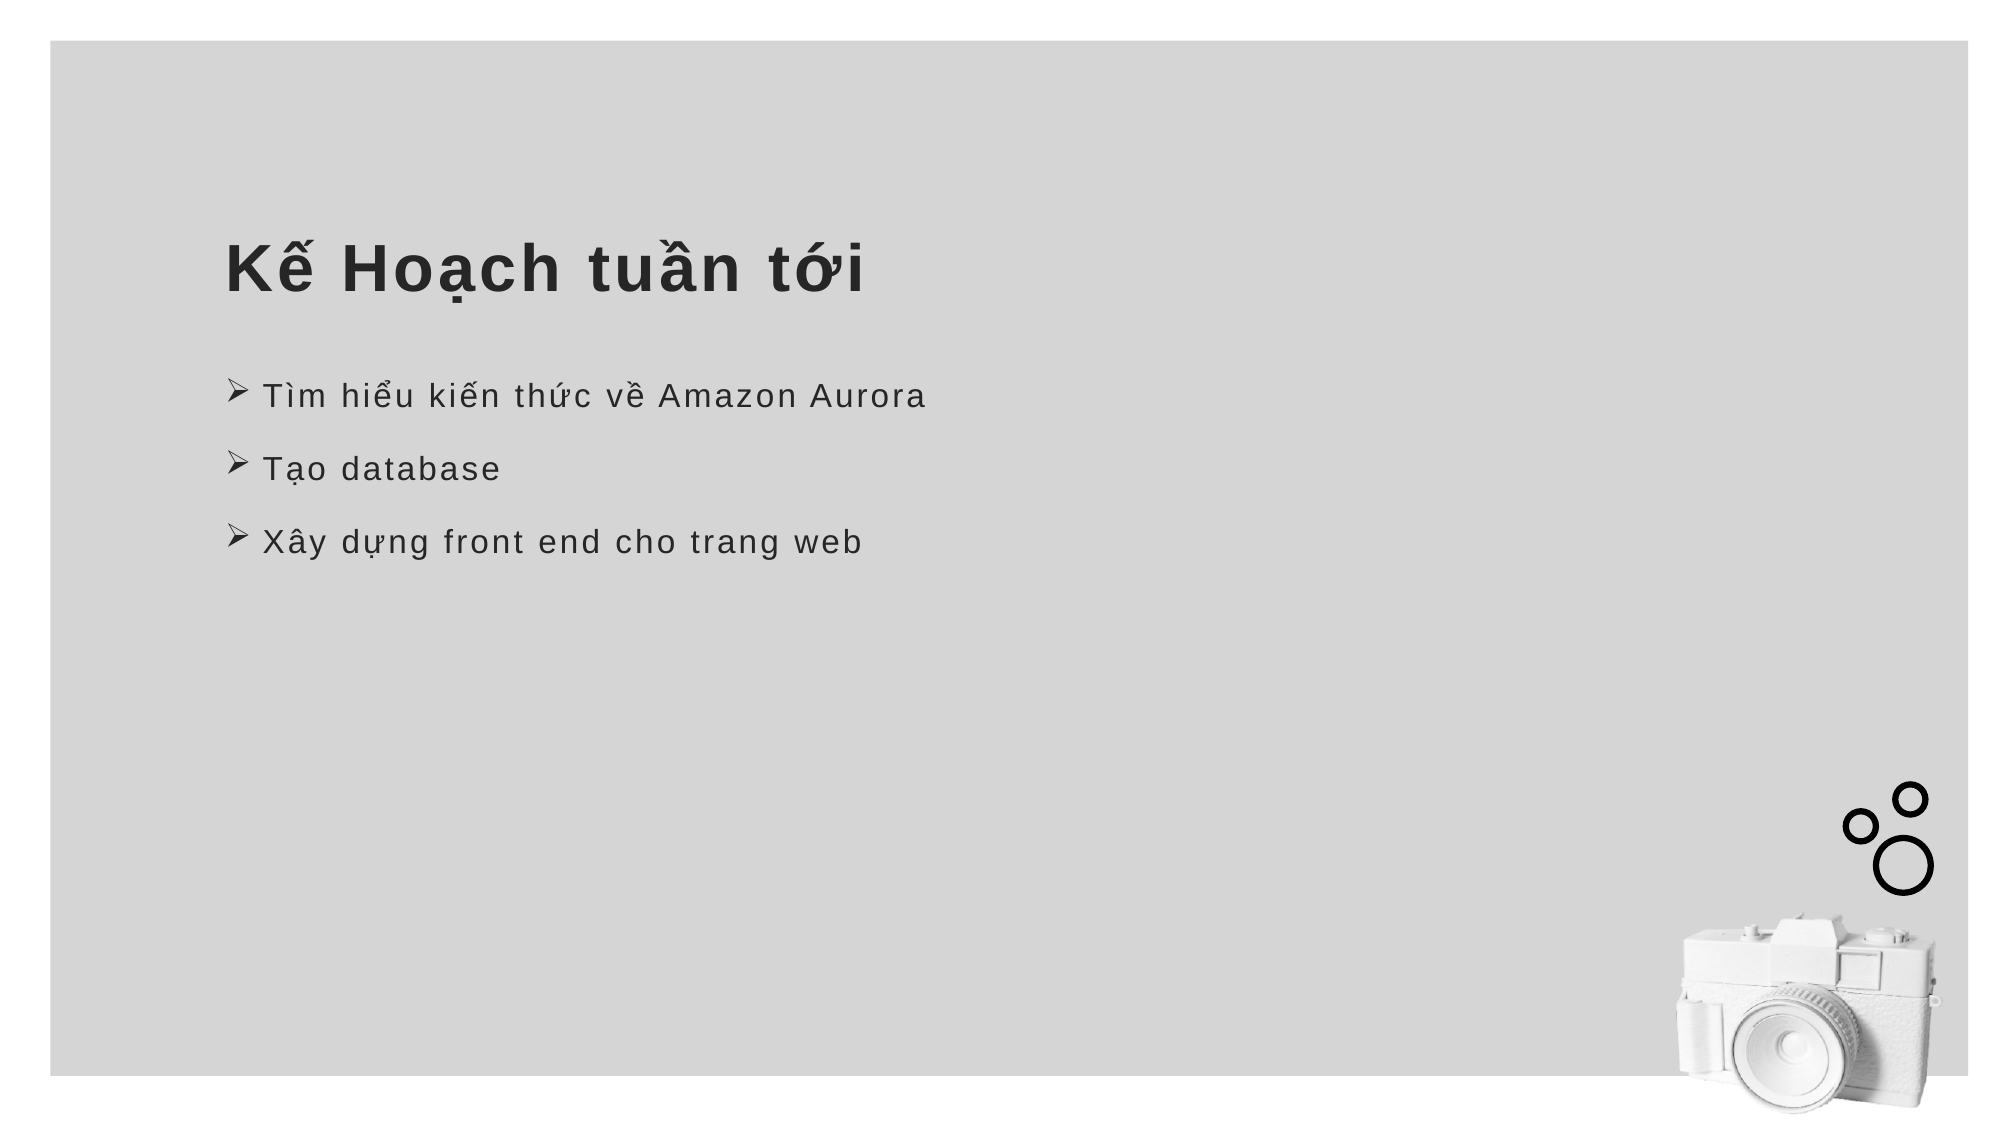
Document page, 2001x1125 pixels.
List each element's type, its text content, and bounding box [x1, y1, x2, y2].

picture [1670, 908, 1948, 1117]
title Kế Hoạch tuần tới [210, 204, 1790, 324]
list Tìm hiểu kiến thức về Amazon Aurora Tạo database Xây dựng front end cho trang web [210, 354, 1790, 921]
